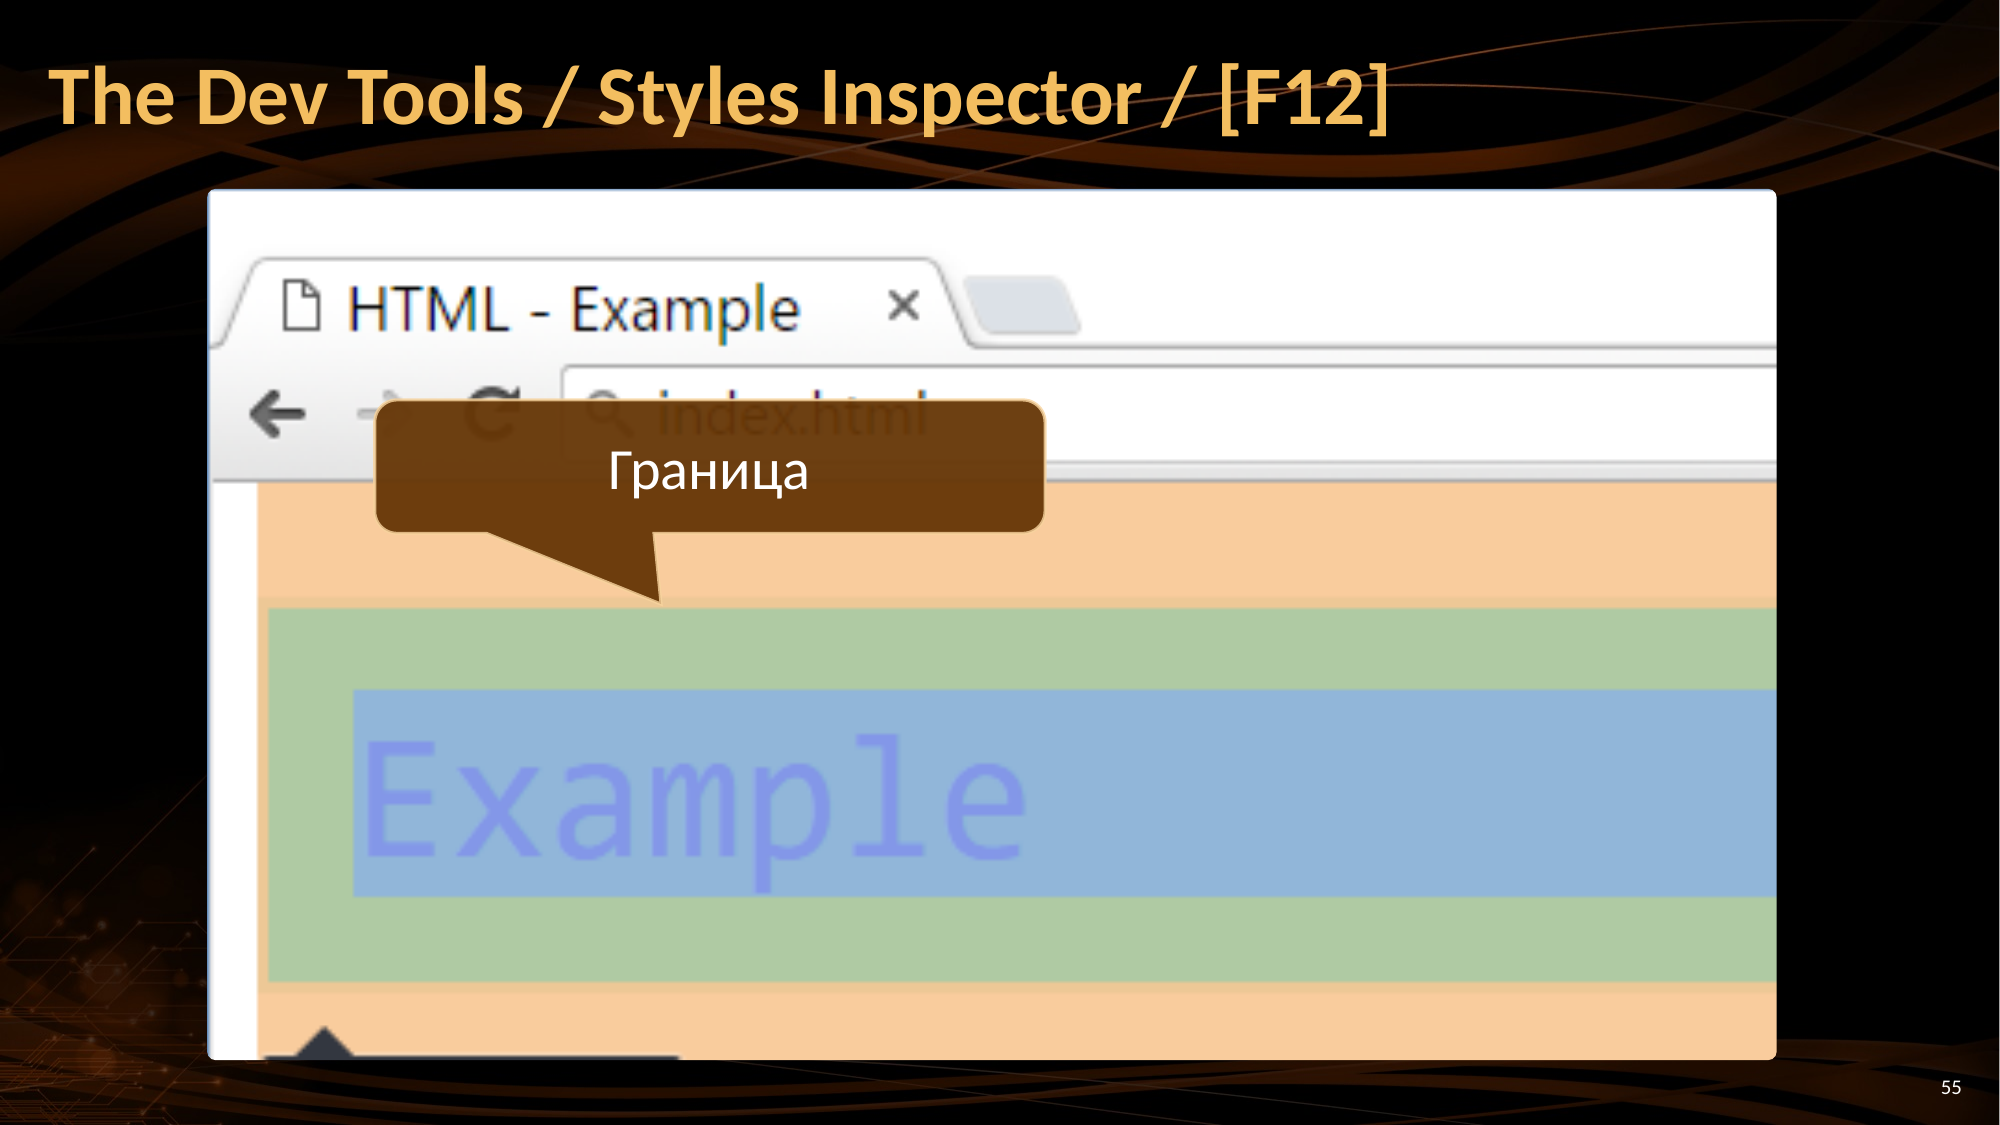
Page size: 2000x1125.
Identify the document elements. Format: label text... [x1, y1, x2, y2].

title The Dev Tools / Styles Inspector / [F12] [30, 6, 1968, 189]
slide_number 55 [1897, 1070, 1968, 1103]
picture [0, 0, 2000, 1125]
